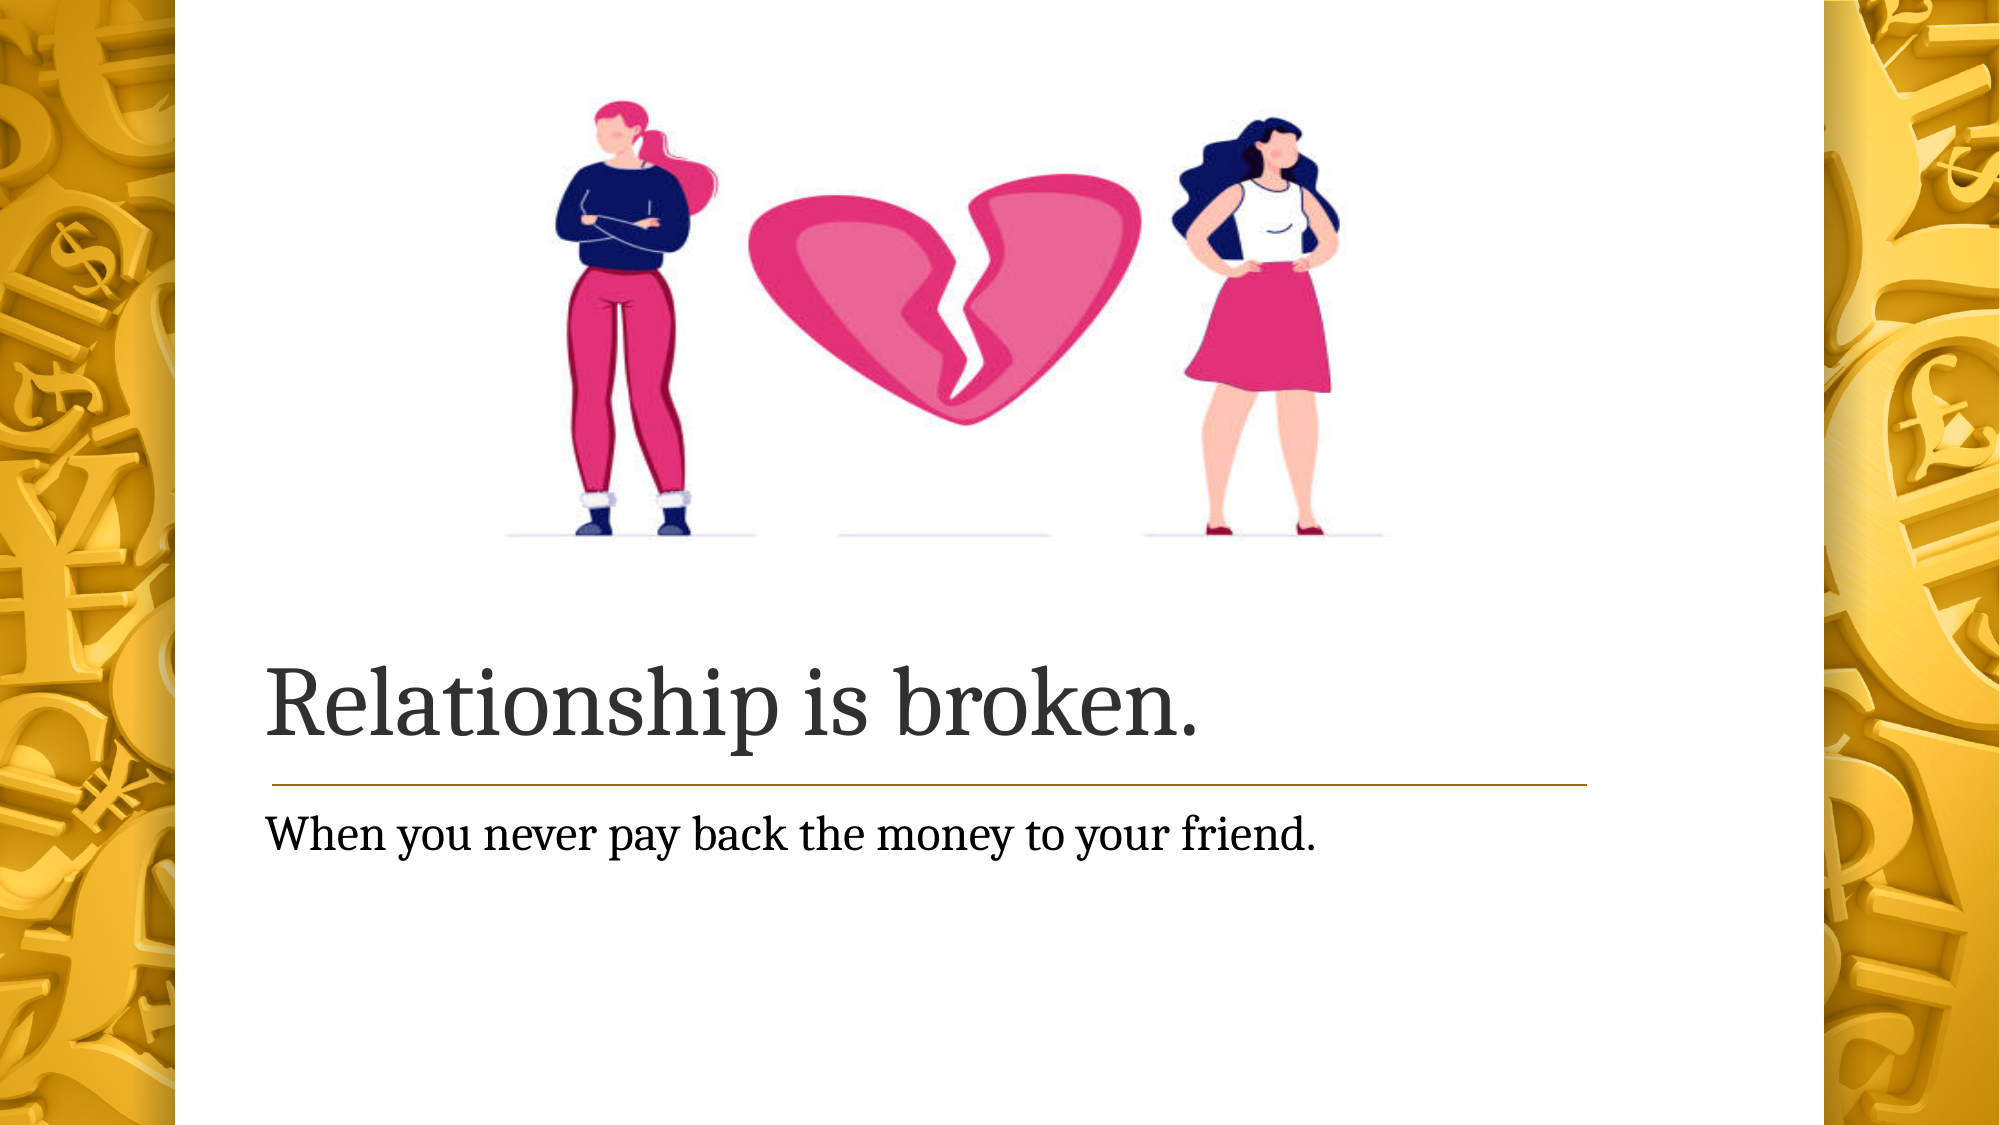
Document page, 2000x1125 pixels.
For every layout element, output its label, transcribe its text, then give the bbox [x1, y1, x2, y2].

picture [1824, 0, 2000, 1125]
picture [387, 0, 1500, 612]
title Relationship is broken. [249, 549, 1600, 763]
picture [0, 0, 175, 1125]
list When you never pay back the money to your friend. [249, 800, 1600, 1012]
